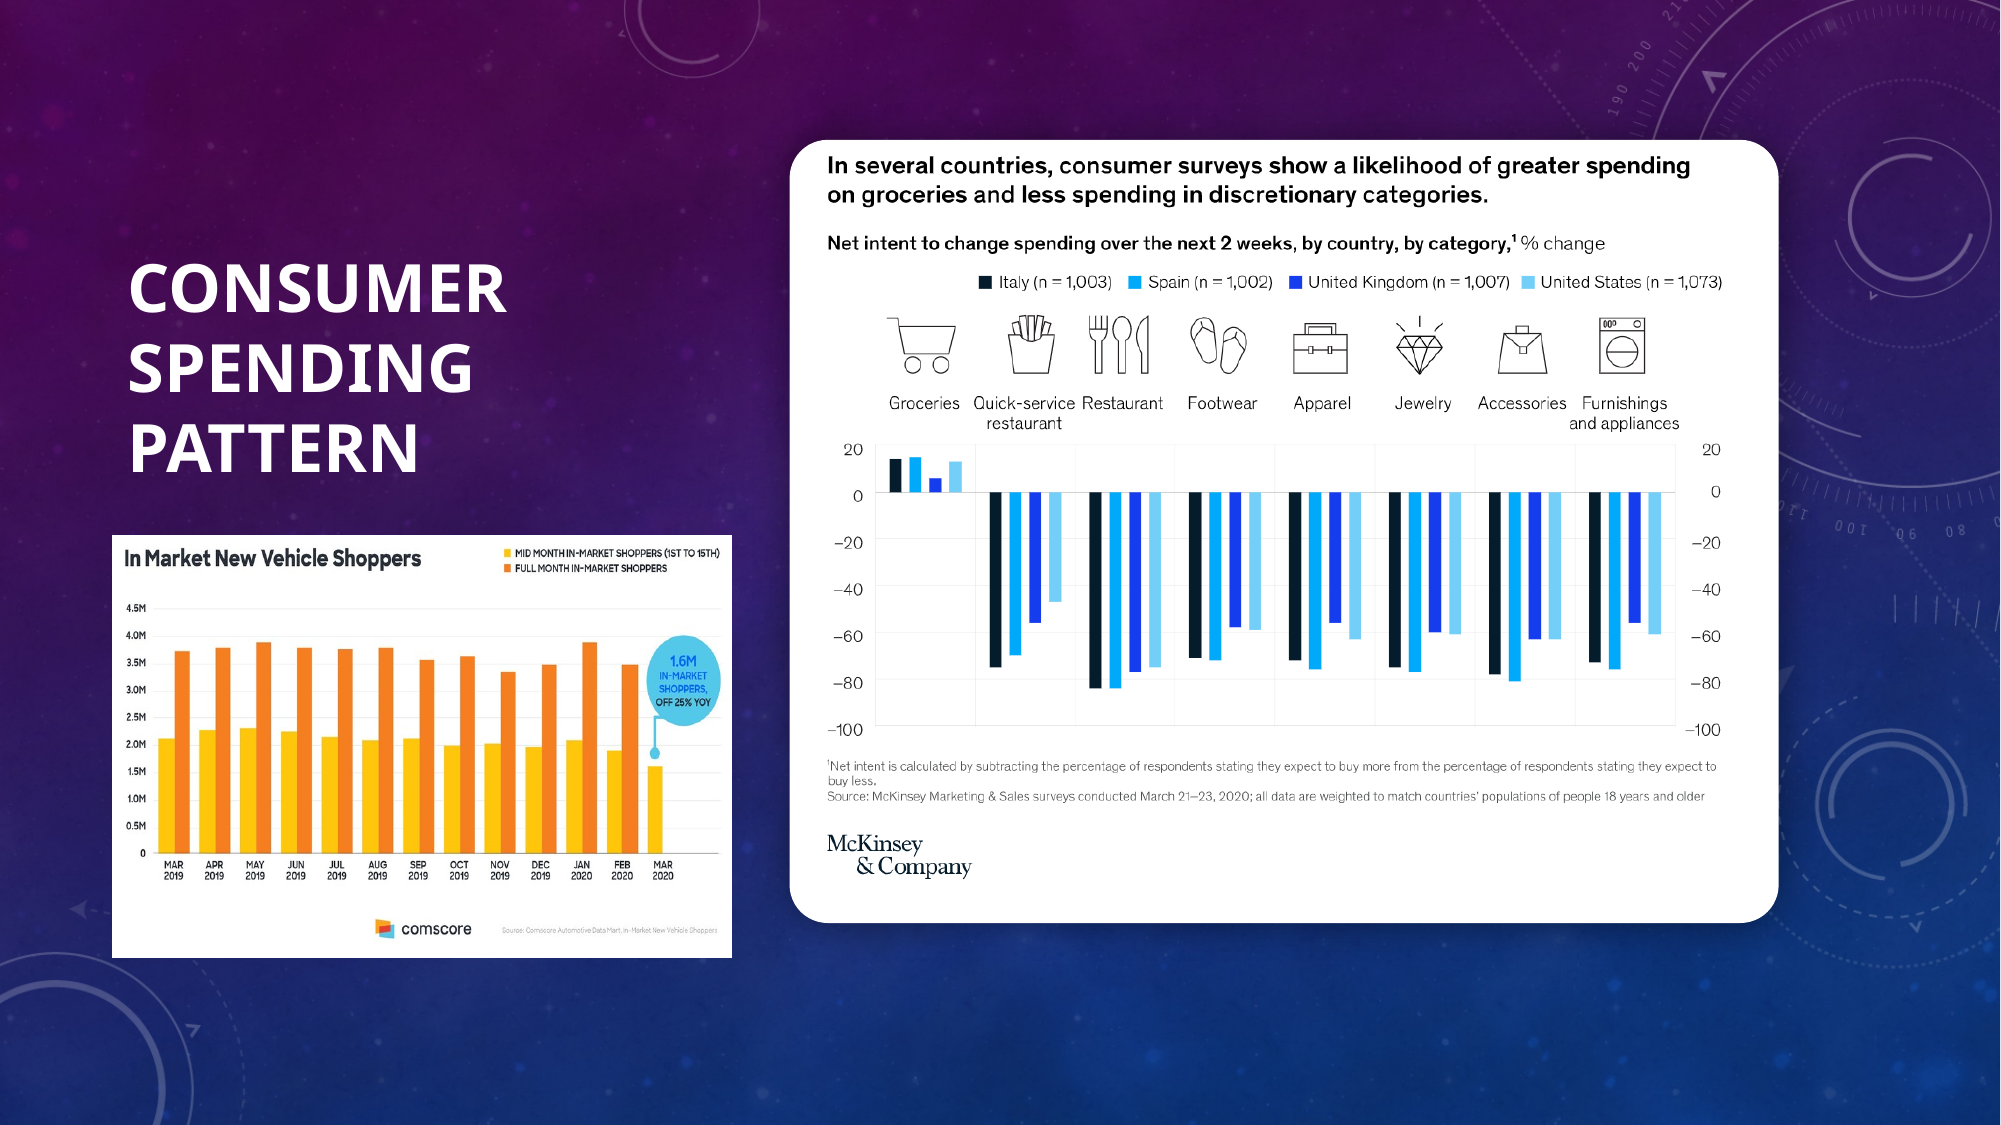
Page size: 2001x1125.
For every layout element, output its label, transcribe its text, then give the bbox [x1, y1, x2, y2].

title Consumer spending pattern [112, 222, 732, 494]
picture [0, 0, 2001, 1125]
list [112, 535, 732, 958]
